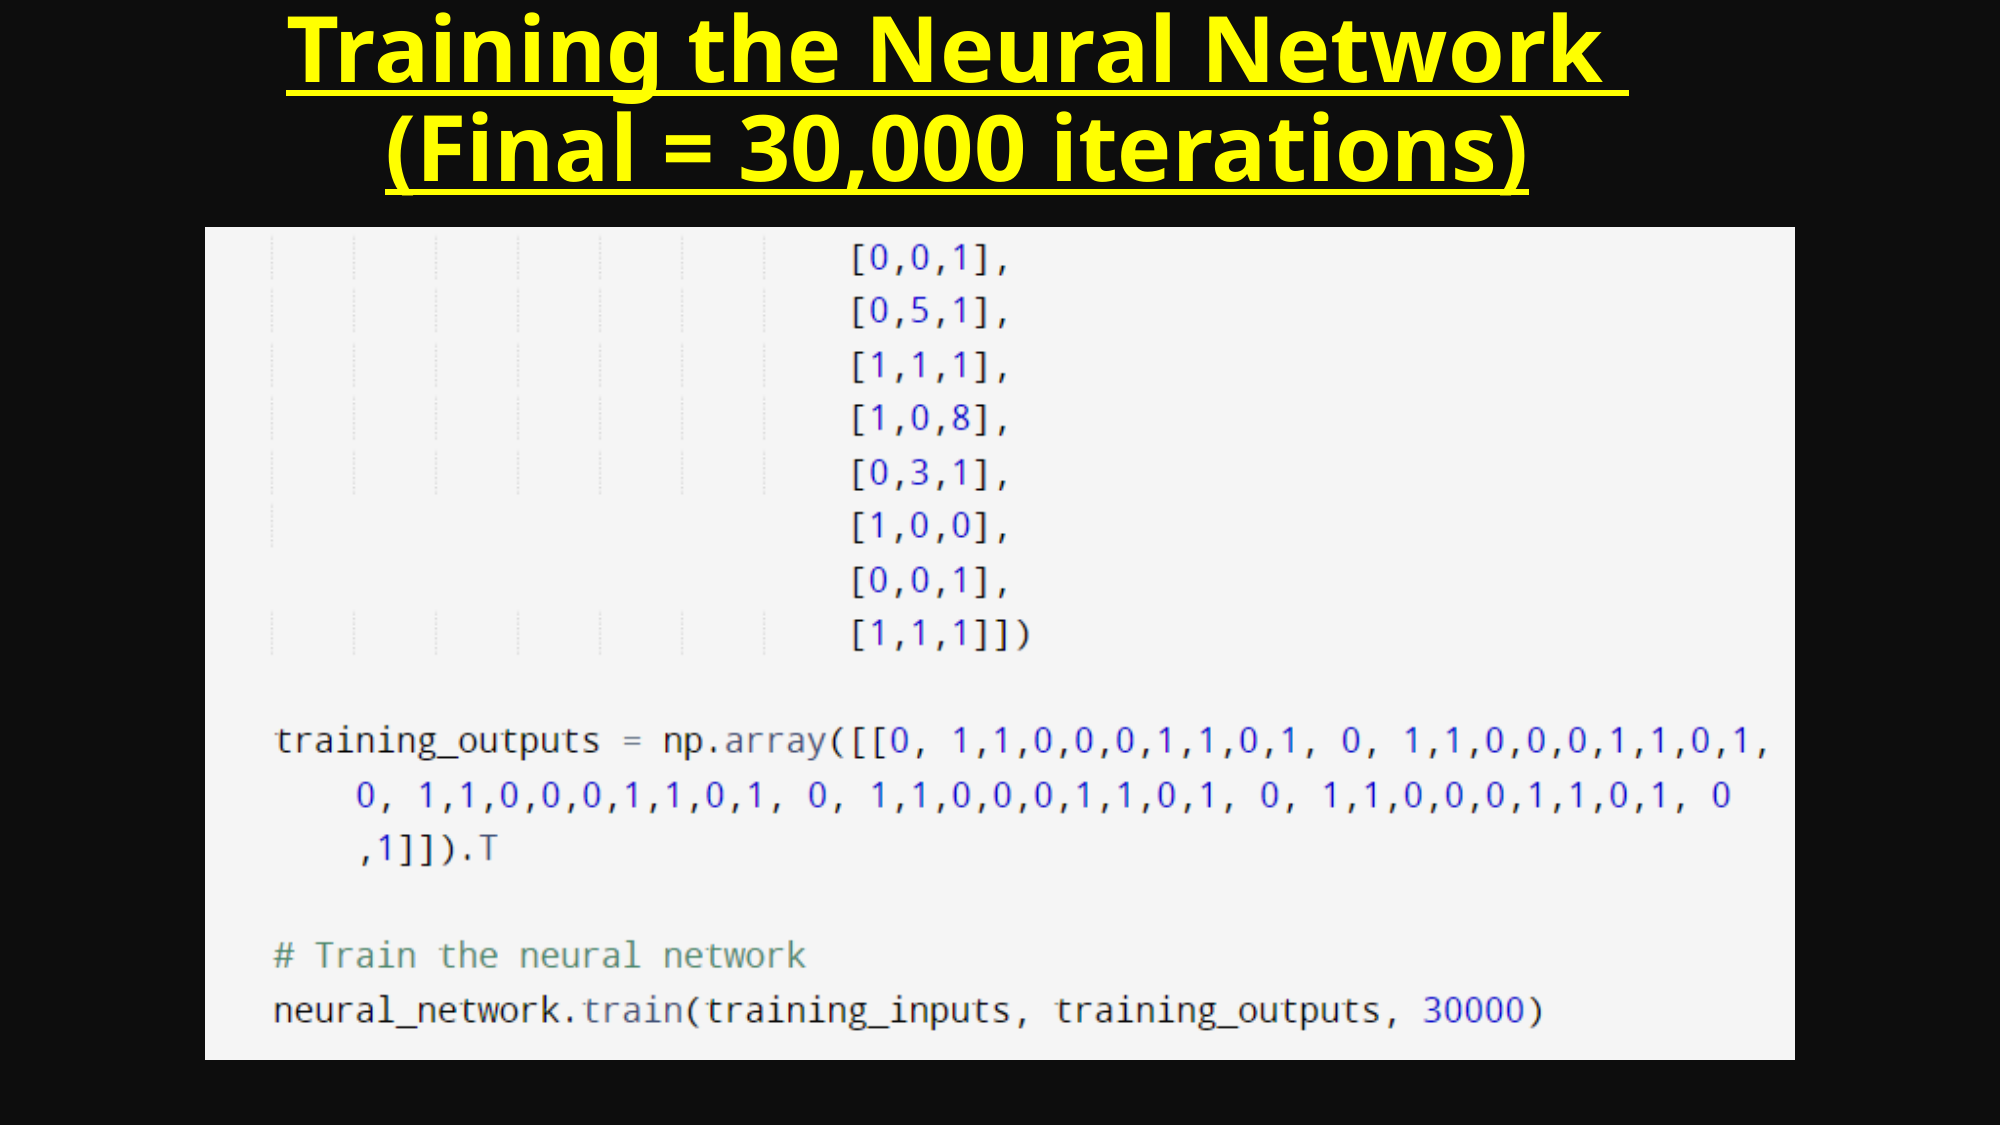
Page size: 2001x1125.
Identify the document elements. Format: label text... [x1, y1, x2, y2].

title Training the Neural Network (Final = 30,000 iterations) [45, 0, 1870, 209]
picture [205, 227, 1795, 1060]
